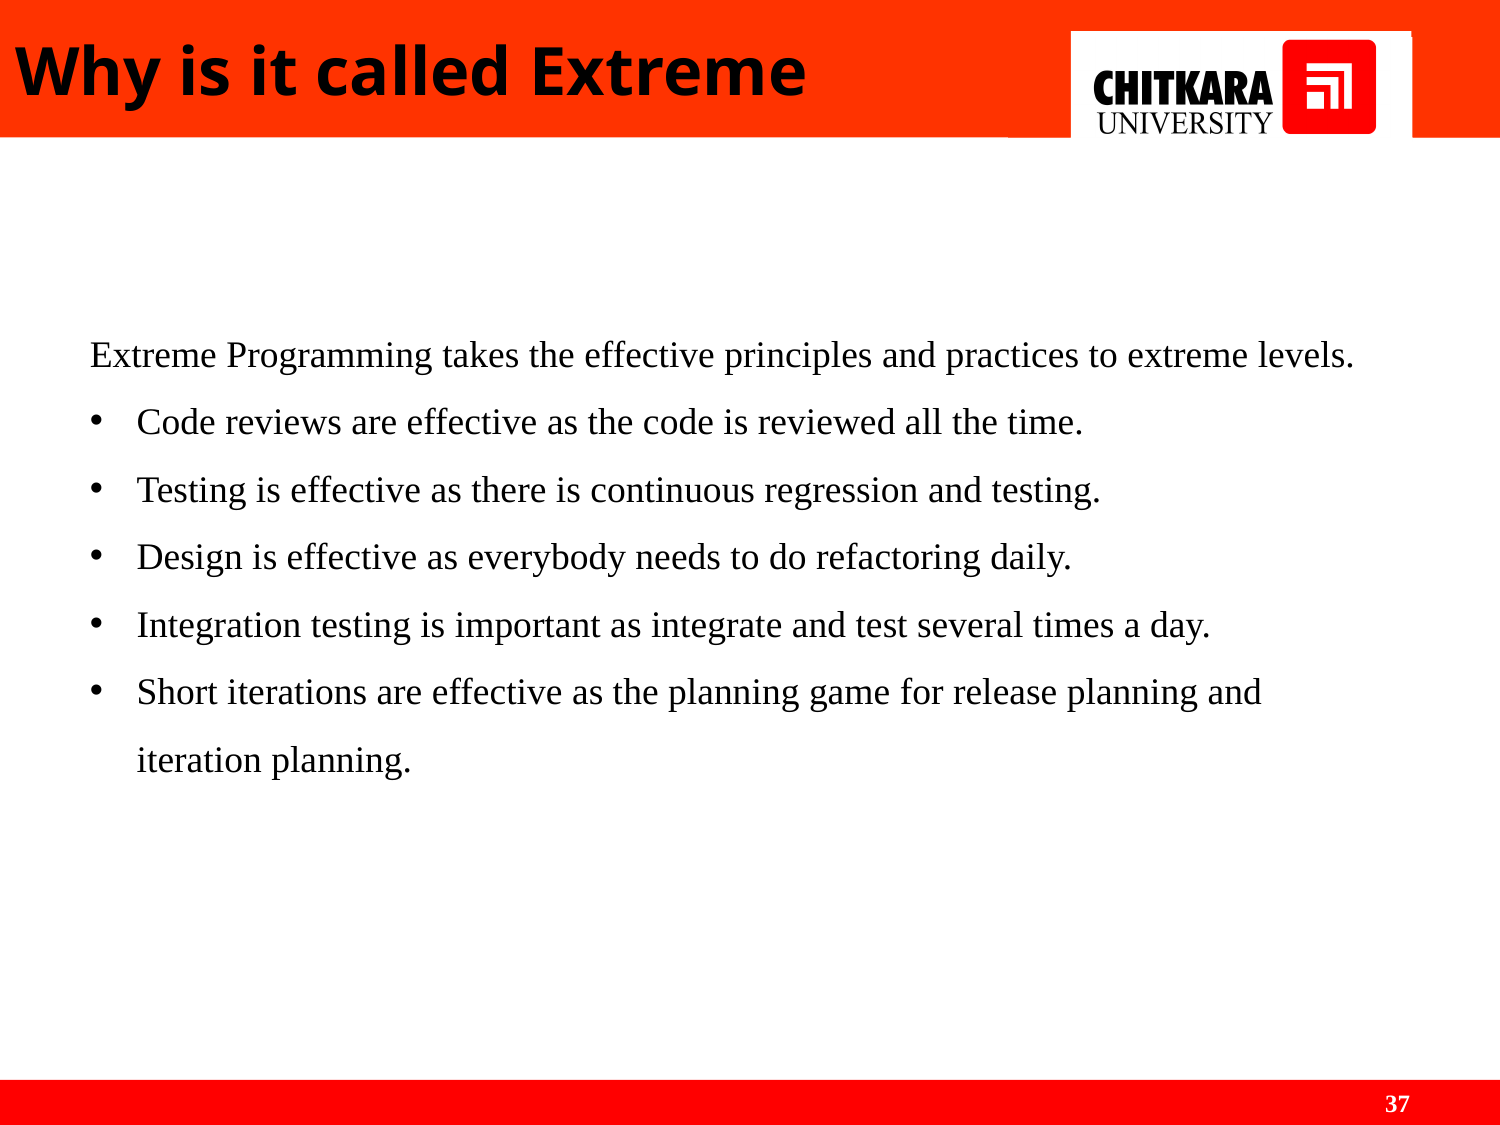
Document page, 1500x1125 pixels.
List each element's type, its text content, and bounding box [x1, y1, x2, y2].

slide_number 37 [1074, 1087, 1425, 1117]
text_box Extreme Programming takes the effective principles and practices to extreme levels. Code reviews are effective as the code is reviewed all the time. Testing is effective as there is continuous regression and testing. Design is effective as everybody needs to do refactoring daily. Integration testing is important as integrate and test several times a day. Short iterations are effective as the planning game for release planning and iteration planning. [75, 299, 1400, 788]
title Why is it called Extreme [0, 0, 1063, 138]
picture [1074, 37, 1391, 138]
